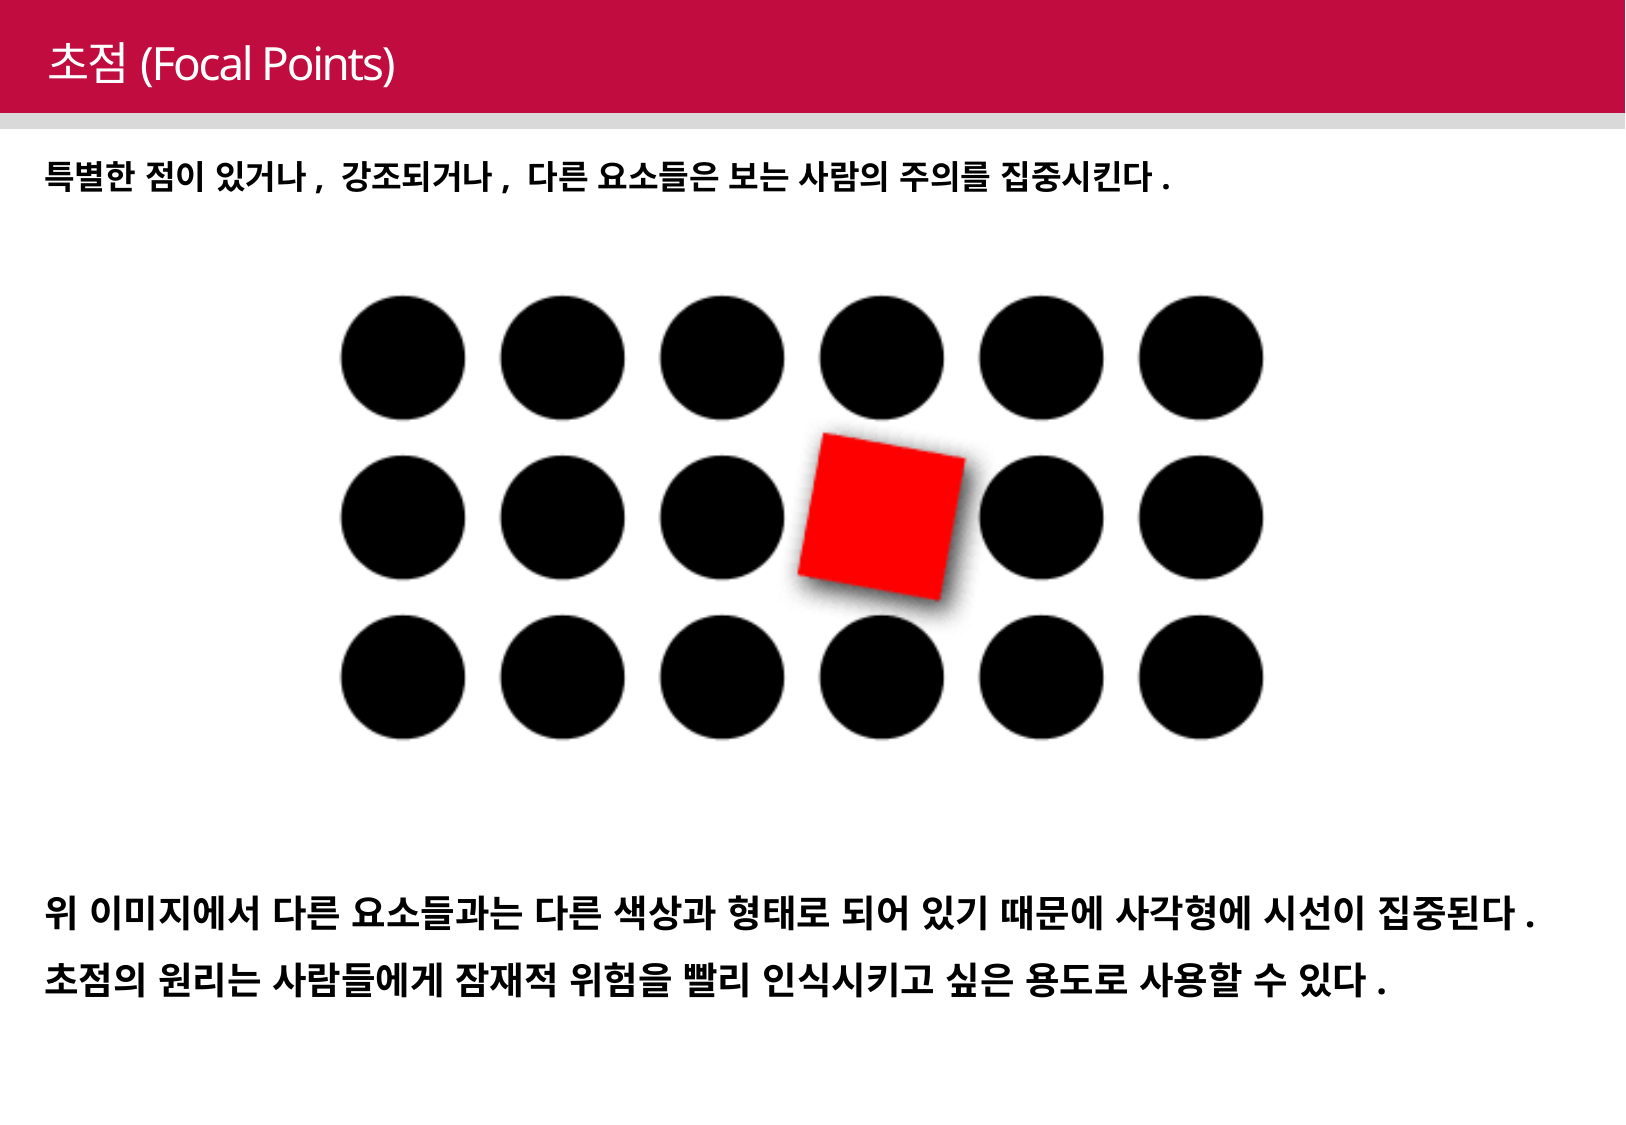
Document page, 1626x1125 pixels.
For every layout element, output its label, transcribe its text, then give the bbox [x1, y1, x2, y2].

text_box 초점(Focal Points) [32, 27, 1444, 98]
text_box [0, 0, 1625, 114]
text_box 특별한 점이 있거나, 강조되거나, 다른 요소들은 보는 사람의 주의를 집중시킨다. [29, 128, 1625, 204]
picture [315, 283, 1300, 762]
text_box 위 이미지에서 다른 요소들과는 다른 색상과 형태로 되어 있기 때문에 사각형에 시선이 집중된다. 초점의 원리는 사람들에게 잠재적 위험을 빨리 인식시키고 싶은 용도로 사용할 수 있다. [29, 859, 1625, 1010]
text_box [0, 114, 1625, 130]
